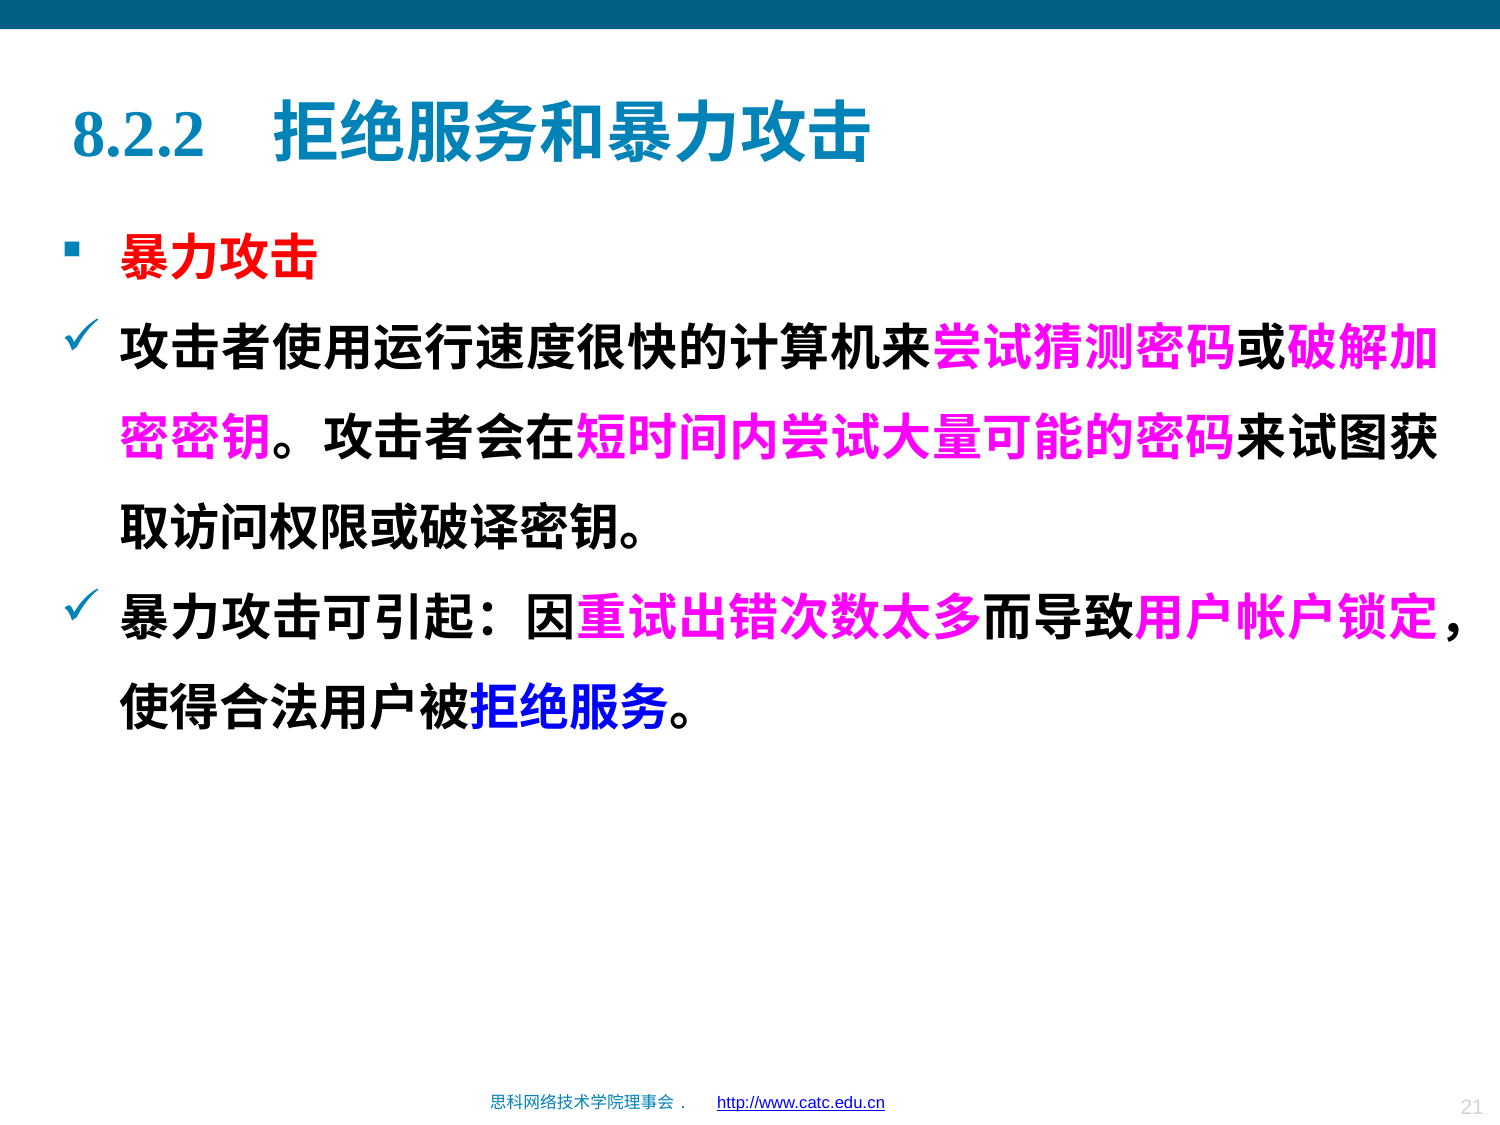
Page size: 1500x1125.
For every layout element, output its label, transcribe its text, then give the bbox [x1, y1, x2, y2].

picture [491, 1095, 497, 1102]
picture [608, 1095, 621, 1109]
picture [642, 1101, 656, 1108]
picture [546, 1102, 556, 1109]
title 8.2.2 拒绝服务和暴力攻击 [59, 0, 1359, 177]
list 暴力攻击 攻击者使用运行速度很快的计算机来尝试猜测密码或破解加密密钥。攻击者会在短时间内尝试大量可能的密码来试图获取访问权限或破译密钥。 暴力攻击可引起：因重试出错次数太多而导致用户帐户锁定，使得合法用户被拒绝服务。 [47, 188, 1453, 841]
